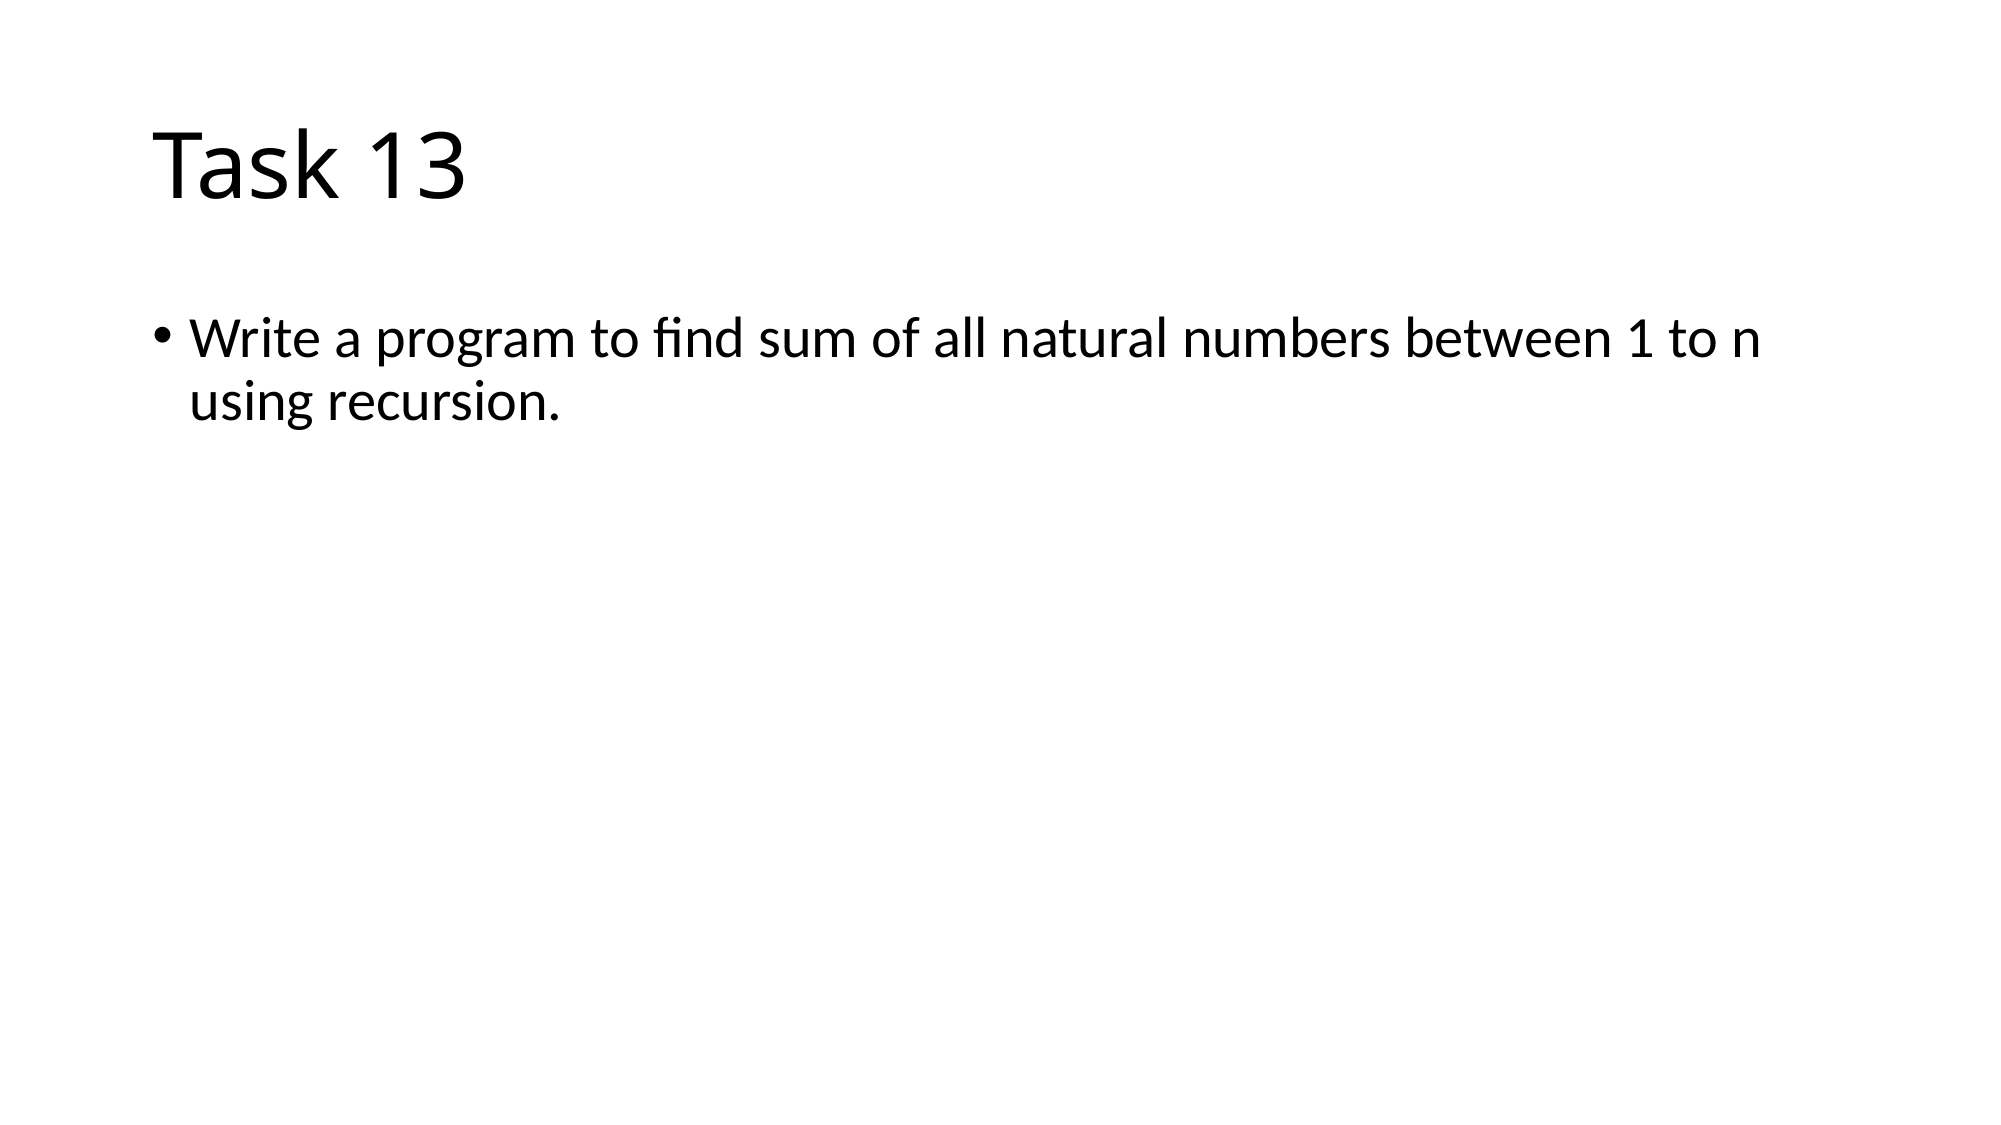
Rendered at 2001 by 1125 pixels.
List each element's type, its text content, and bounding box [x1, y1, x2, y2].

title Task 13 [137, 59, 1863, 278]
list Write a program to find sum of all natural numbers between 1 to n using recursion. [137, 299, 1863, 1014]
